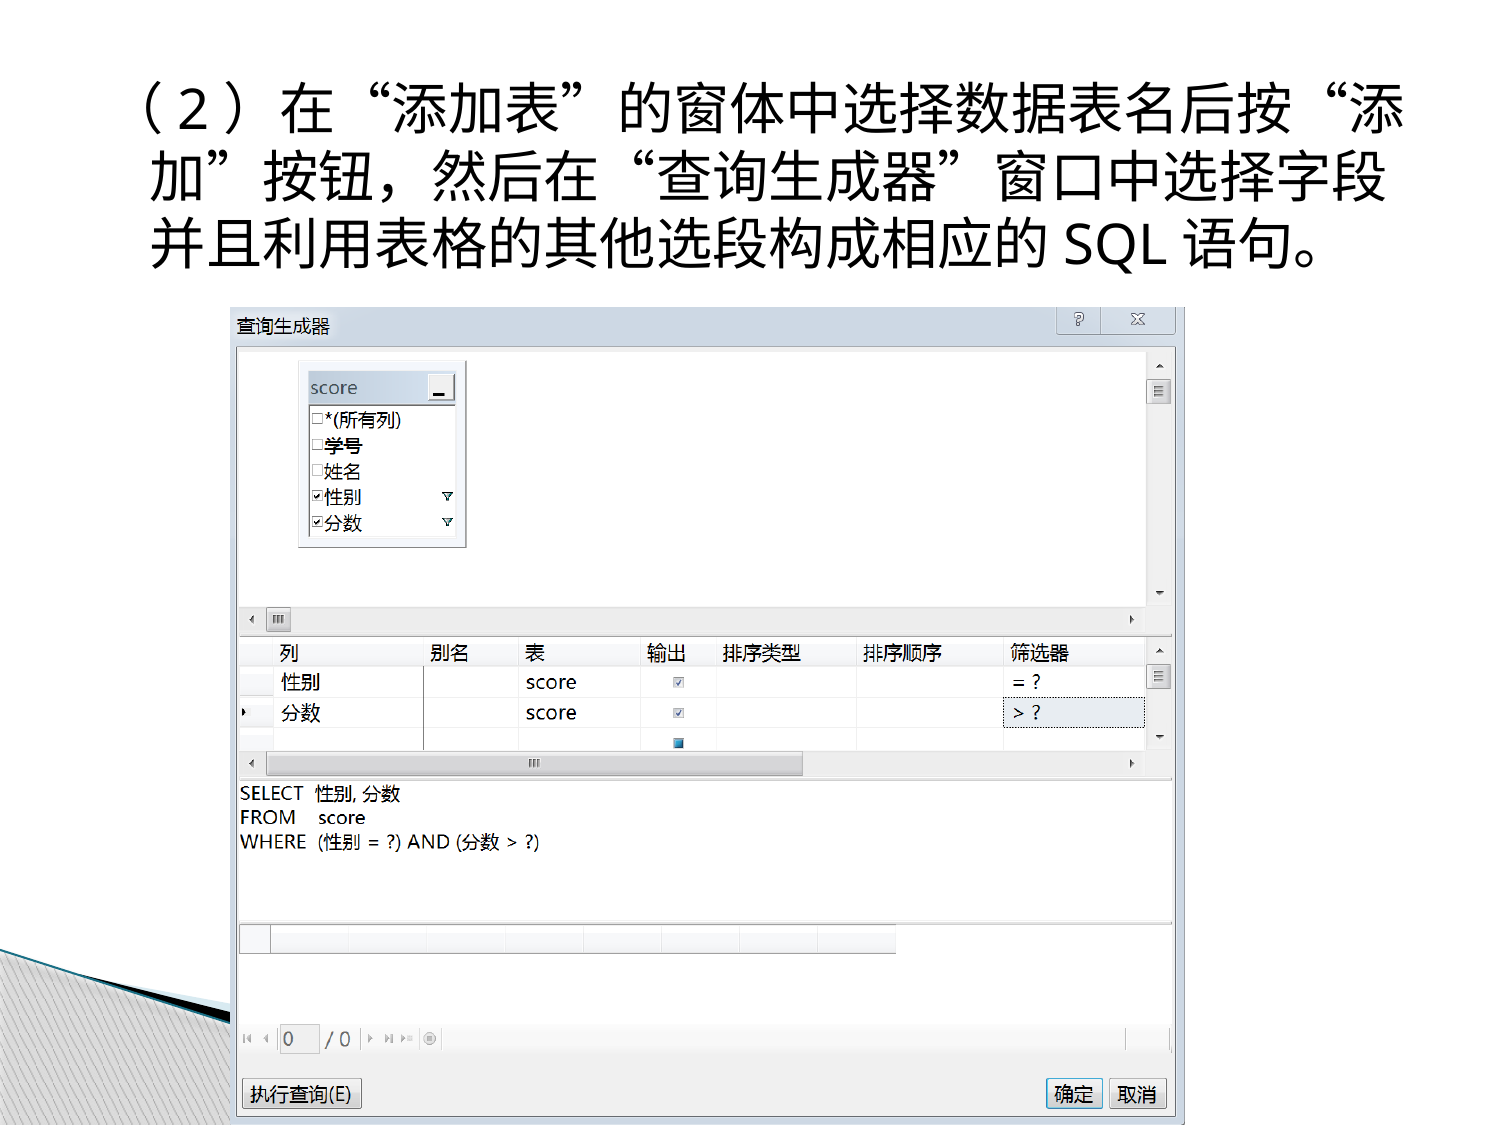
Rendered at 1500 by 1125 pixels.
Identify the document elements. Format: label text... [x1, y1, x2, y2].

list （2）在“添加表”的窗体中选择数据表名后按“添加”按钮，然后在“查询生成器”窗口中选择字段并且利用表格的其他选段构成相应的SQL语句。 [75, 66, 1425, 1047]
picture [229, 306, 1186, 1125]
